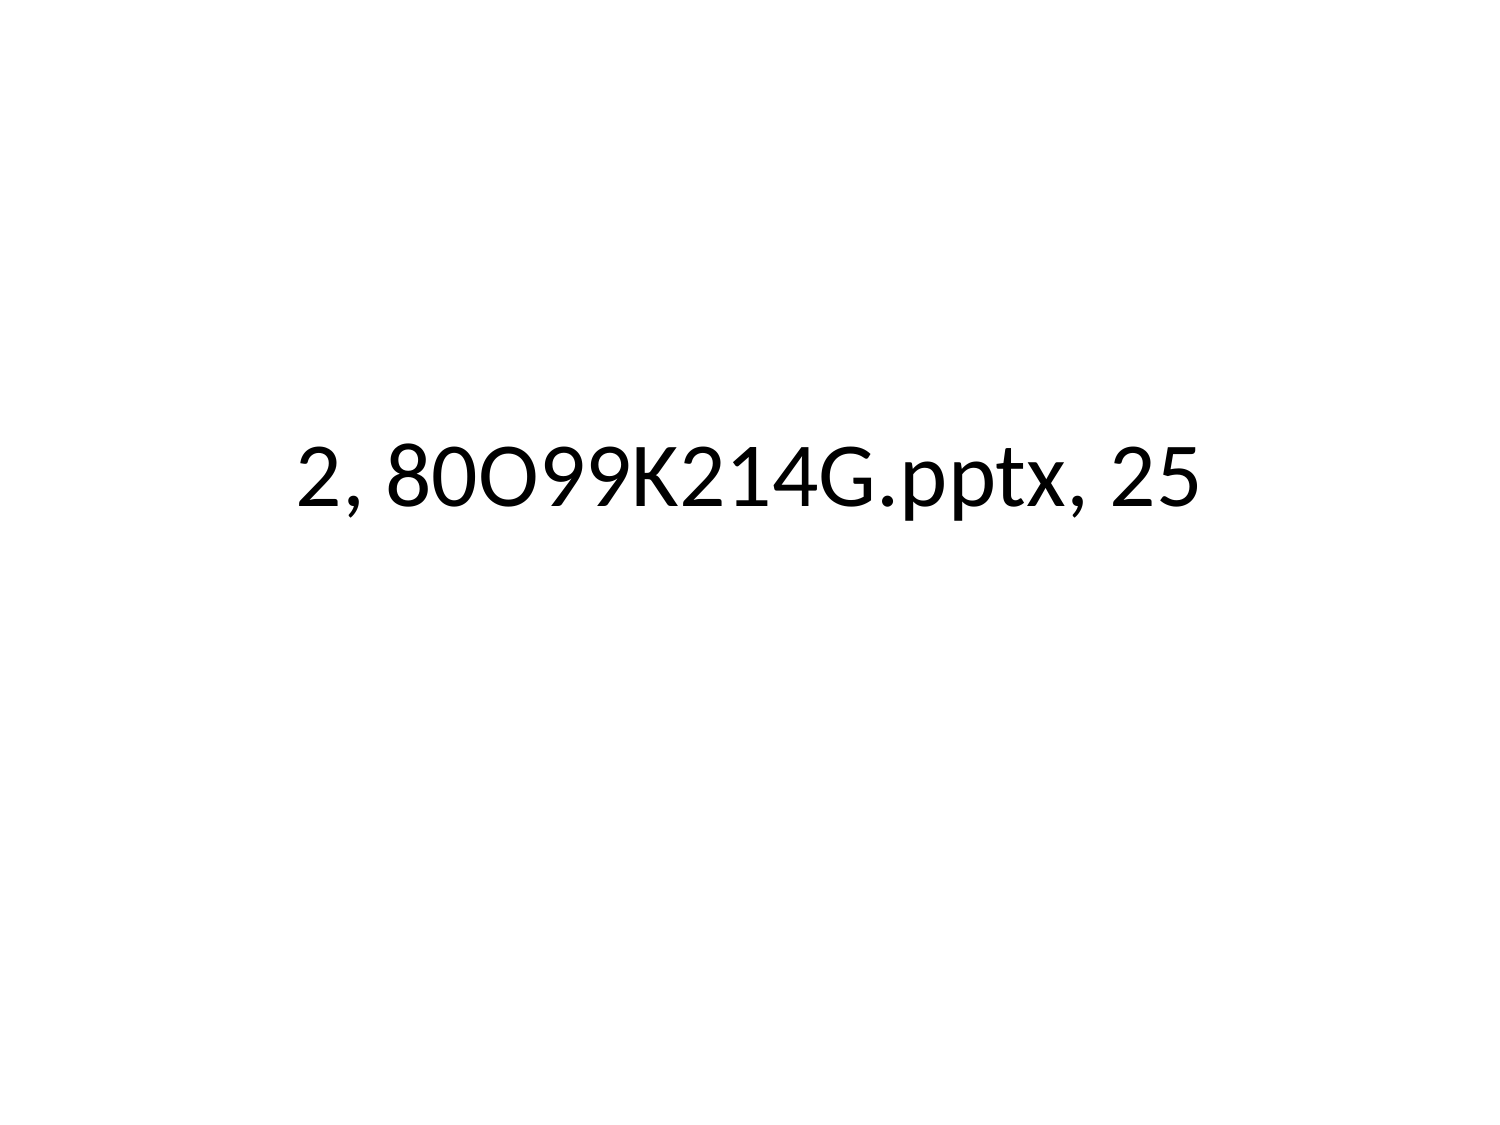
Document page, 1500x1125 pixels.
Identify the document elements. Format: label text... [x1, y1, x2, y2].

title 2, 80O99K214G.pptx, 25 [112, 349, 1388, 591]
